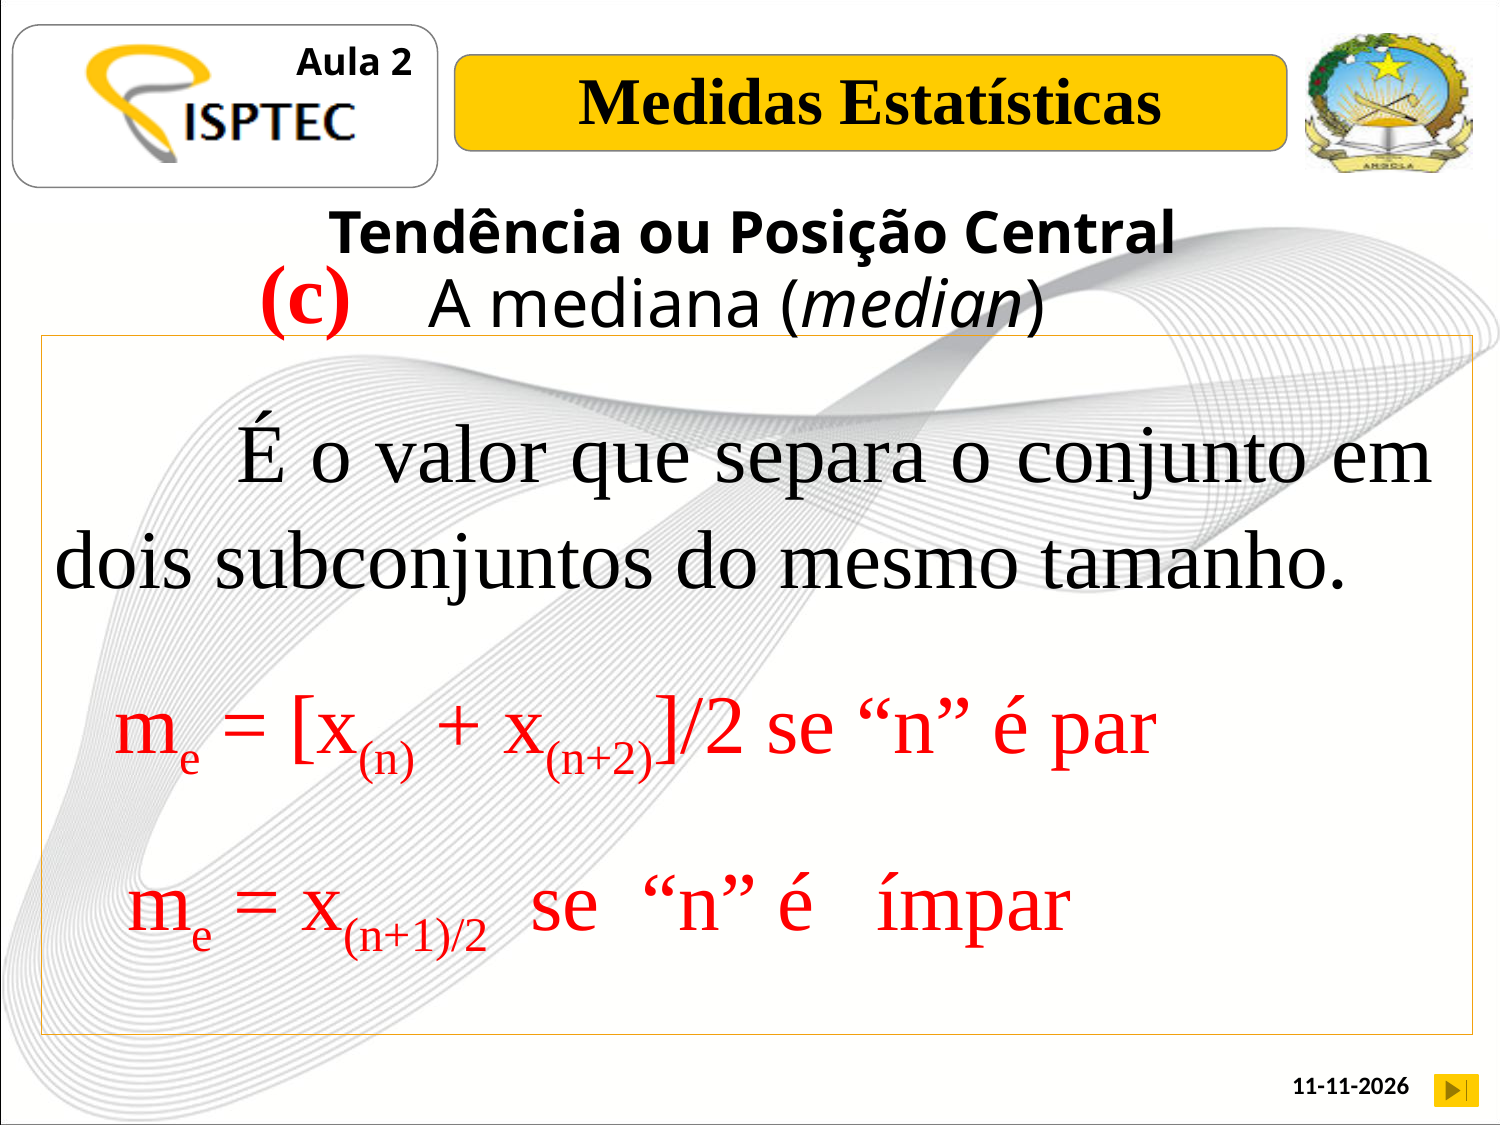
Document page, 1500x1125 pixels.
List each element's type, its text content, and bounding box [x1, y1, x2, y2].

picture [0, 0, 1500, 1125]
text_box me = x(n+1)/2 se “n” é ímpar [112, 817, 1375, 969]
text_box 19/10/2022 [1277, 1054, 1449, 1115]
text_box [1449, 1075, 1478, 1106]
text_box me = [x(n) + x(n+2)]/2 se “n” é par [99, 639, 1375, 791]
text_box (c) [244, 244, 367, 350]
text_box Medidas Estatísticas [454, 54, 1287, 151]
text_box É o valor que separa o conjunto em dois subconjuntos do mesmo tamanho. [40, 362, 1450, 613]
text_box Aula 2 [281, 30, 431, 91]
text_box A mediana (median) [287, 253, 1187, 349]
text_box [41, 335, 1473, 1035]
text_box [12, 24, 438, 188]
text_box Tendência ou Posição Central [313, 196, 1193, 274]
